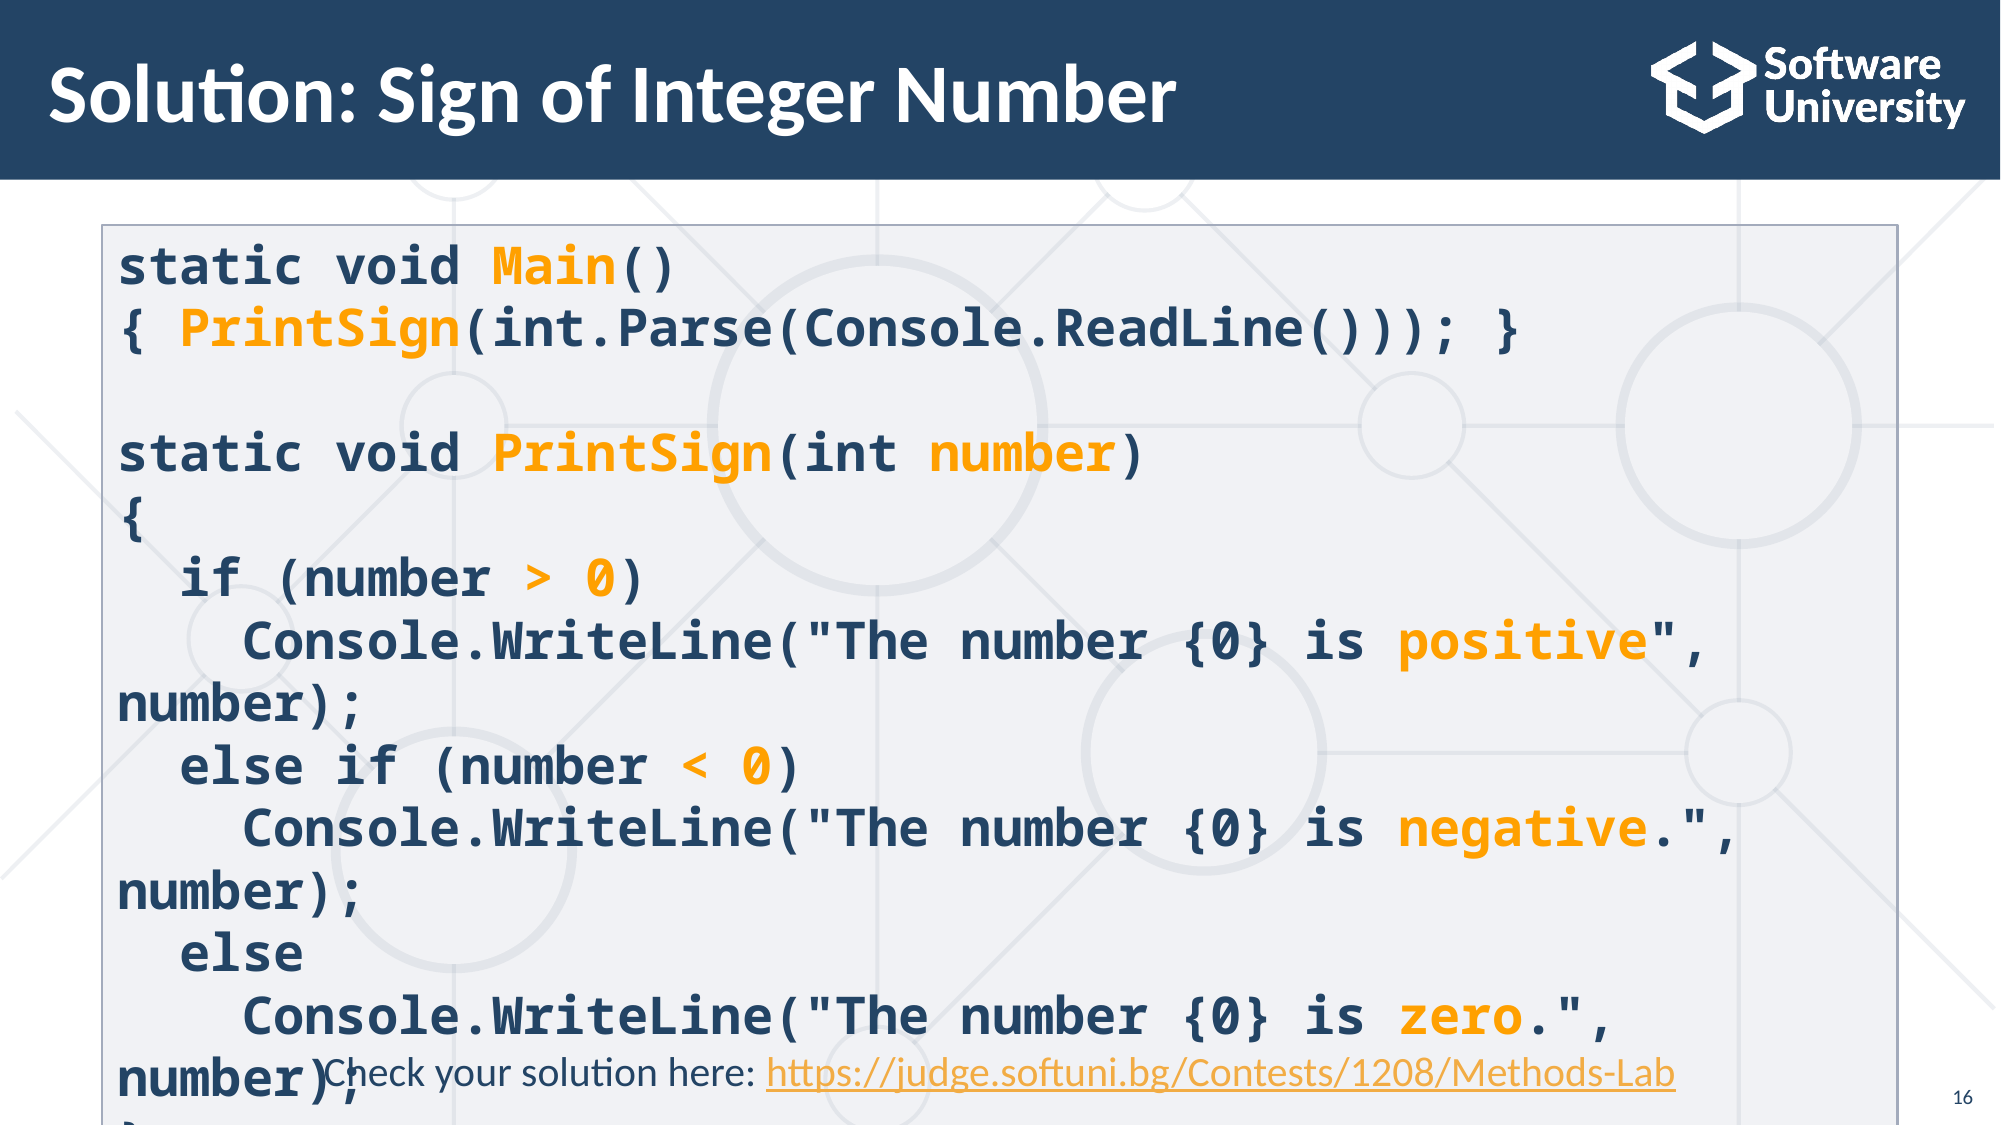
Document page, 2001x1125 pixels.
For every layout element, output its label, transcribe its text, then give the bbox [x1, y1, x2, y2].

picture [1651, 41, 1966, 134]
slide_number 16 [1927, 1067, 1989, 1117]
text_box Check your solution here: https://judge.softuni.bg/Contests/1208/Methods-Lab [131, 1036, 1869, 1102]
text_box static void Main() { PrintSign(int.Parse(Console.ReadLine())); } static void PrintSign(int number) { if (number > 0) Console.WriteLine("The number {0} is positive", number); else if (number < 0) Console.WriteLine("The number {0} is negative.", number); else Console.WriteLine("The number {0} is zero.", number); } [102, 224, 1898, 1125]
title Solution: Sign of Integer Number [31, 16, 1625, 162]
